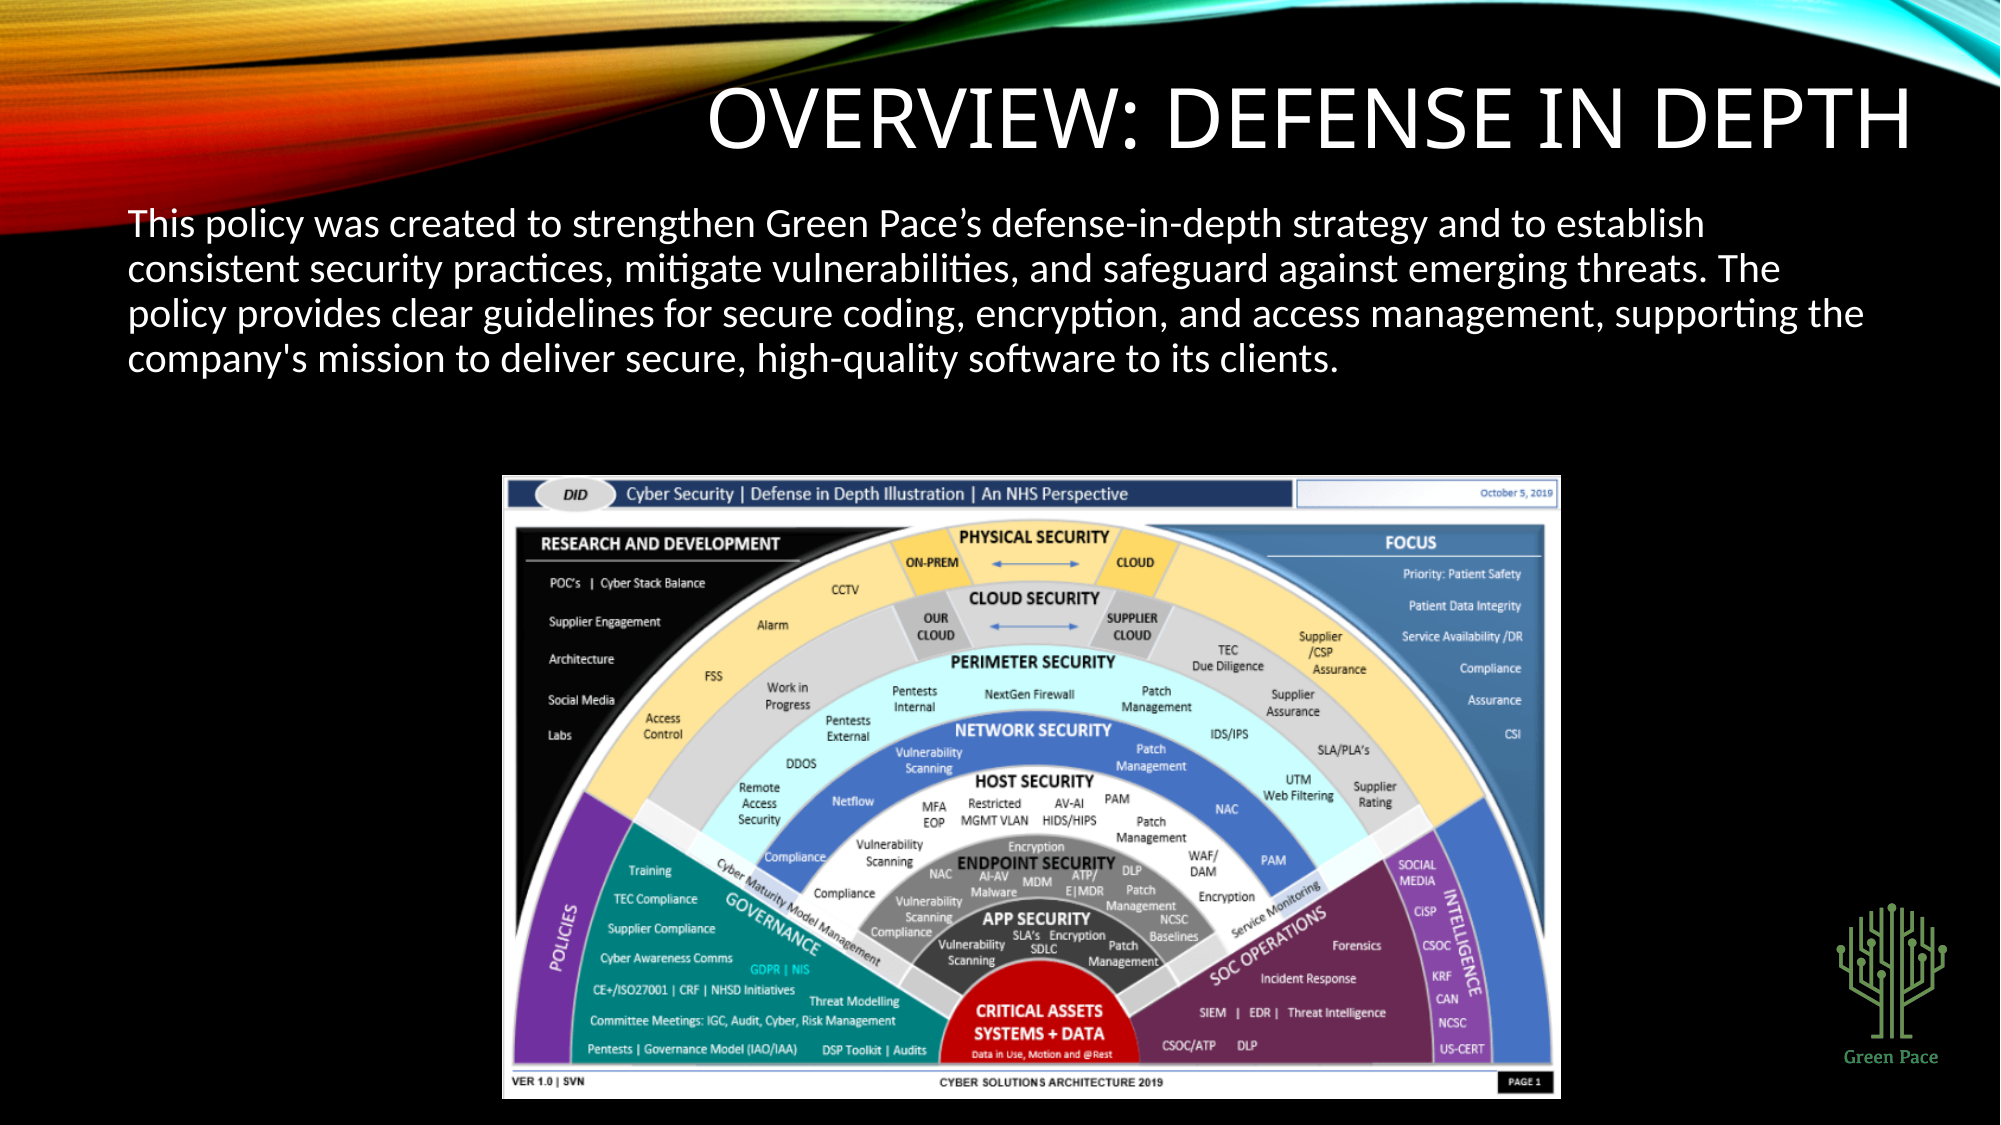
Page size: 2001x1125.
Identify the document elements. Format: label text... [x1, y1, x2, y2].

picture [1817, 892, 1964, 1082]
list This policy was created to strengthen Green Pace’s defense-in-depth strategy and to establish consistent security practices, mitigate vulnerabilities, and safeguard against emerging threats. The policy provides clear guidelines for secure coding, encryption, and access management, supporting the company's mission to deliver secure, high-quality software to its clients. [112, 194, 1888, 1021]
picture [502, 475, 1562, 1099]
picture [0, 0, 2000, 237]
title OVERVIEW: DEFENSE IN DEPTH [518, 64, 1931, 179]
